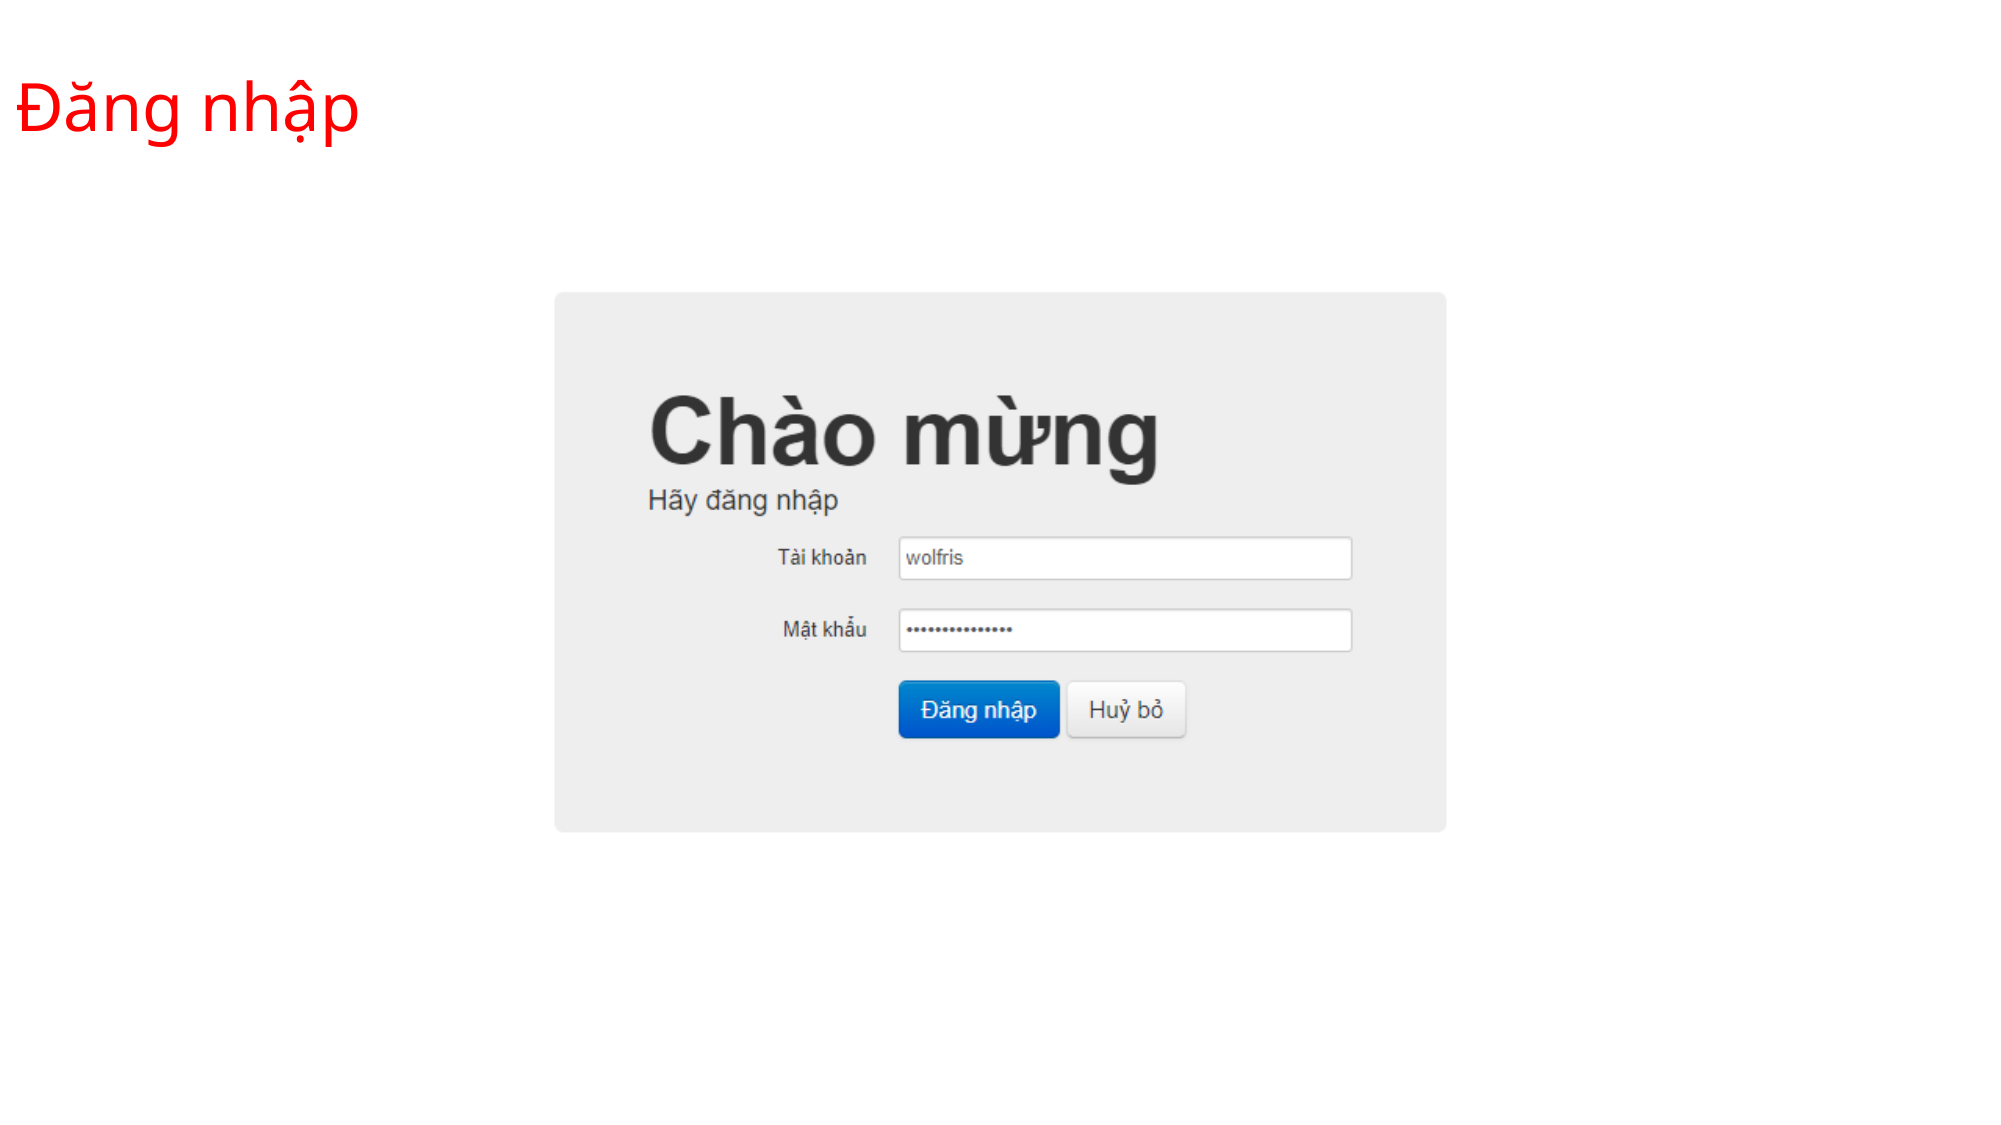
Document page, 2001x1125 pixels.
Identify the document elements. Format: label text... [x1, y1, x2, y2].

title Đăng nhập [0, 1, 1725, 219]
picture [547, 283, 1453, 842]
